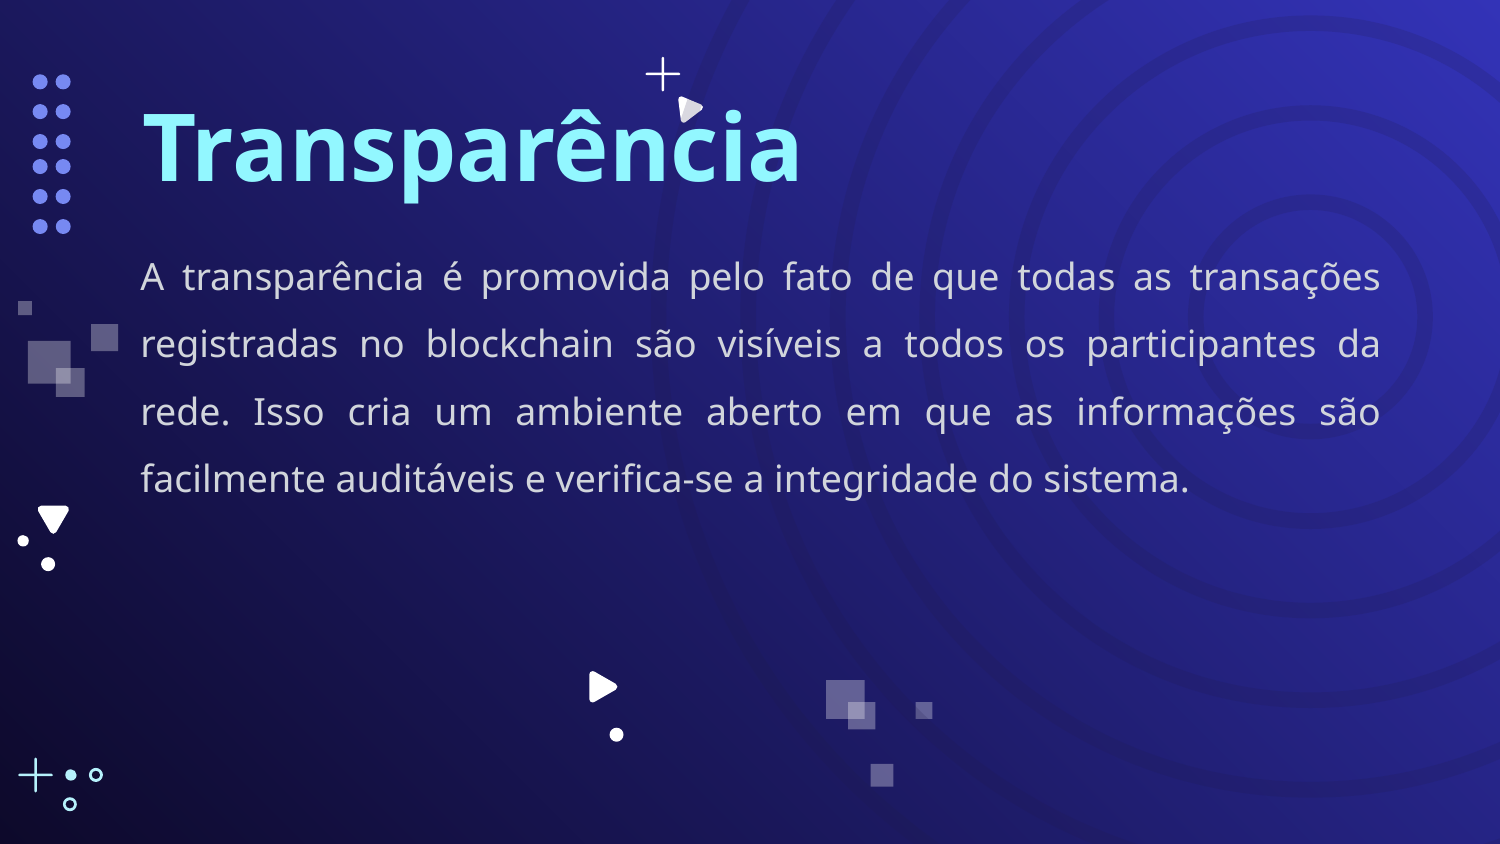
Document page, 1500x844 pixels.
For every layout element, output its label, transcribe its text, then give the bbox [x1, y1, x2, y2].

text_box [17, 300, 119, 398]
text_box Transparência [127, 73, 1399, 193]
subtitle A transparência é promovida pelo fato de que todas as transações registradas no blockchain são visíveis a todos os participantes da rede. Isso cria um ambiente aberto em que as informações são facilmente auditáveis e verifica-se a integridade do sistema. [125, 215, 1398, 723]
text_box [17, 757, 104, 812]
